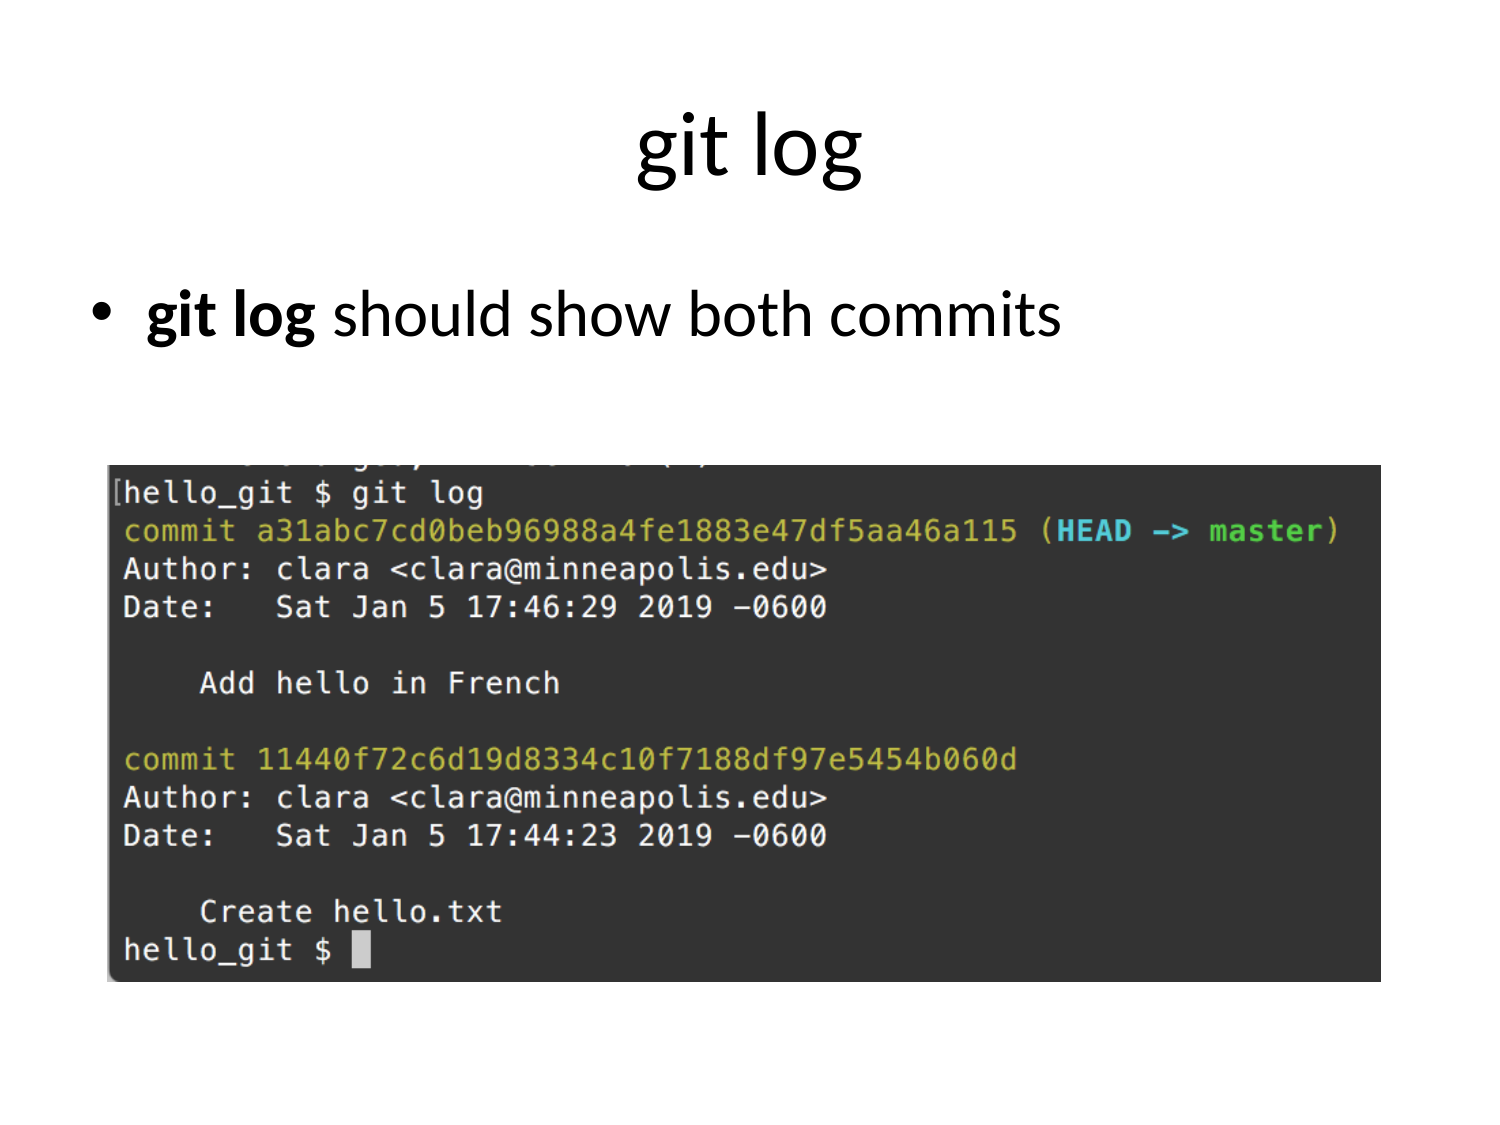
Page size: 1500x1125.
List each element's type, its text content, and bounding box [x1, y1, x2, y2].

title git log [75, 45, 1425, 233]
picture [107, 465, 1381, 983]
list git log should show both commits [75, 262, 1425, 1005]
